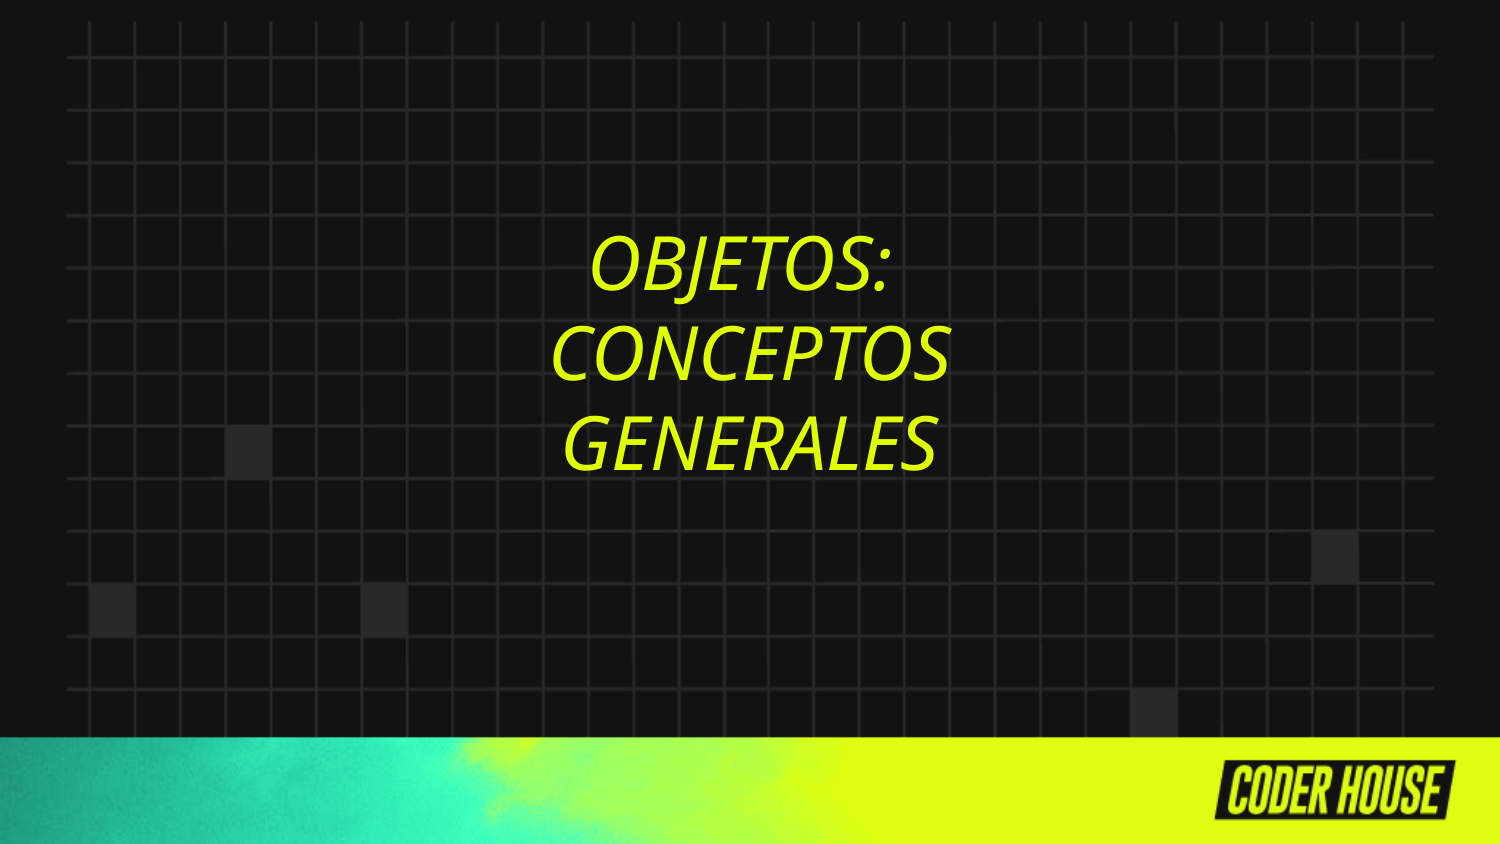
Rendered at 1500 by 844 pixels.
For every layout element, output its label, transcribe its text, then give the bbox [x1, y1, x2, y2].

picture [0, 0, 1500, 844]
text_box OBJETOS: CONCEPTOS GENERALES [358, 269, 1142, 432]
